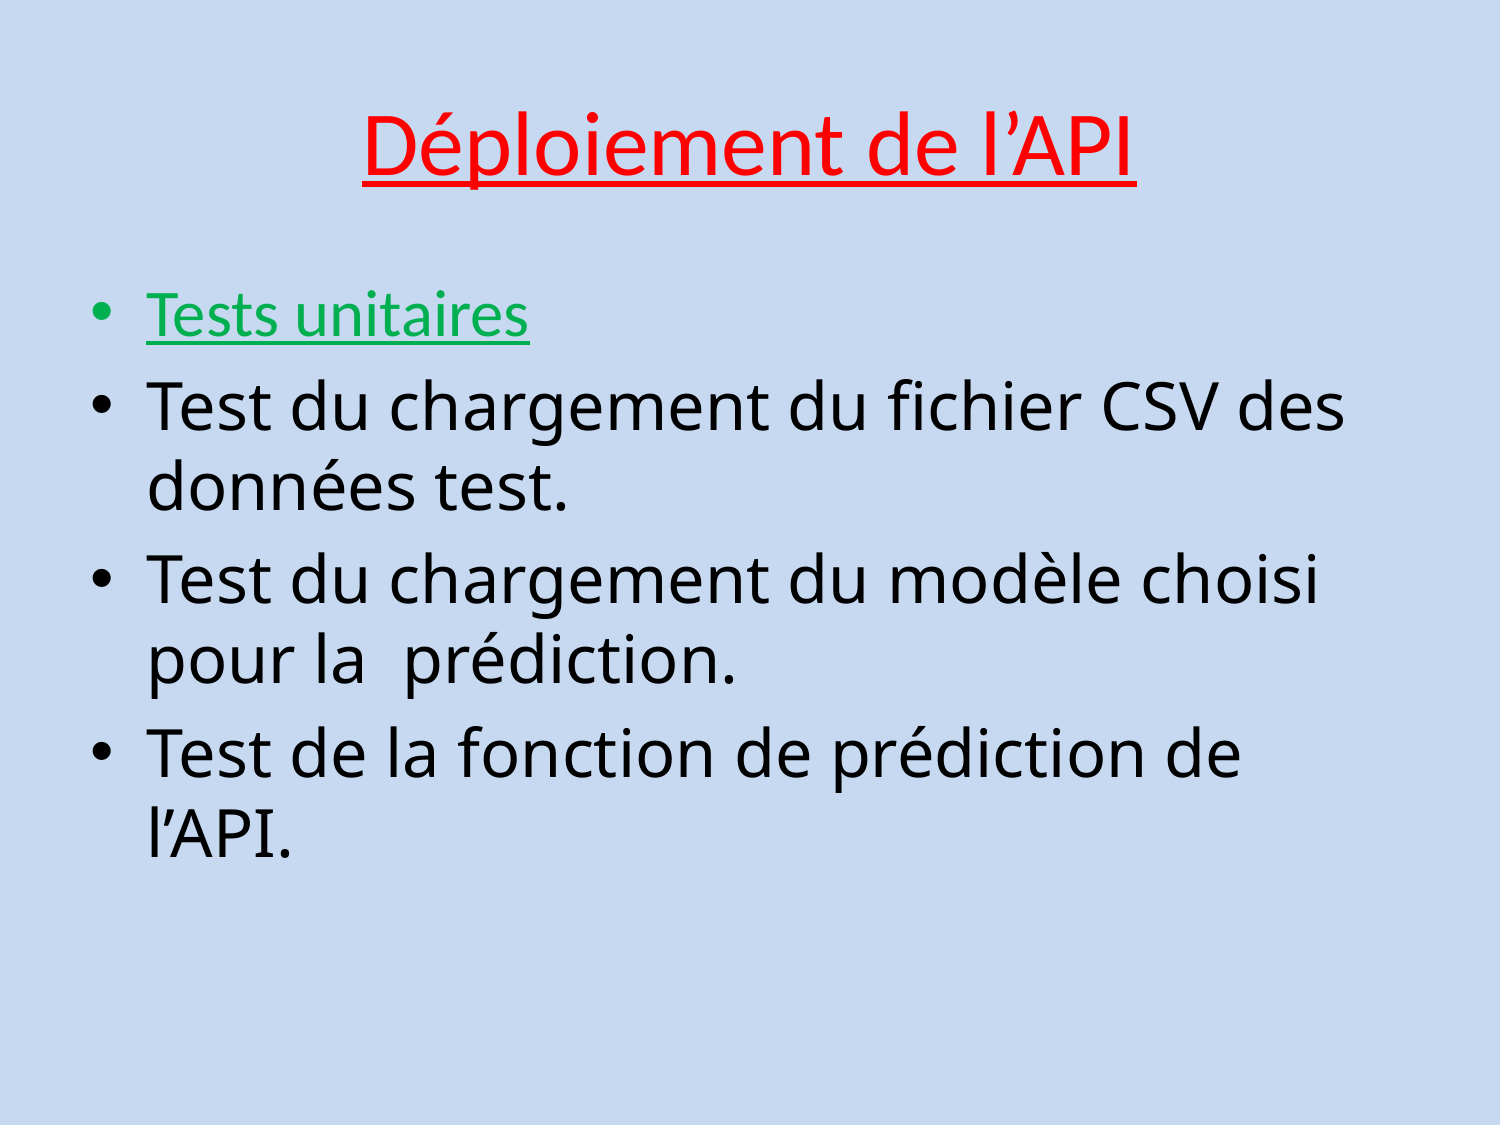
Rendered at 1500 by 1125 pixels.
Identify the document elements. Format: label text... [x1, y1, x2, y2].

title Déploiement de l’API [75, 45, 1425, 233]
list Tests unitaires Test du chargement du fichier CSV des données test. Test du chargement du modèle choisi pour la prédiction. Test de la fonction de prédiction de l’API. [75, 262, 1425, 1005]
